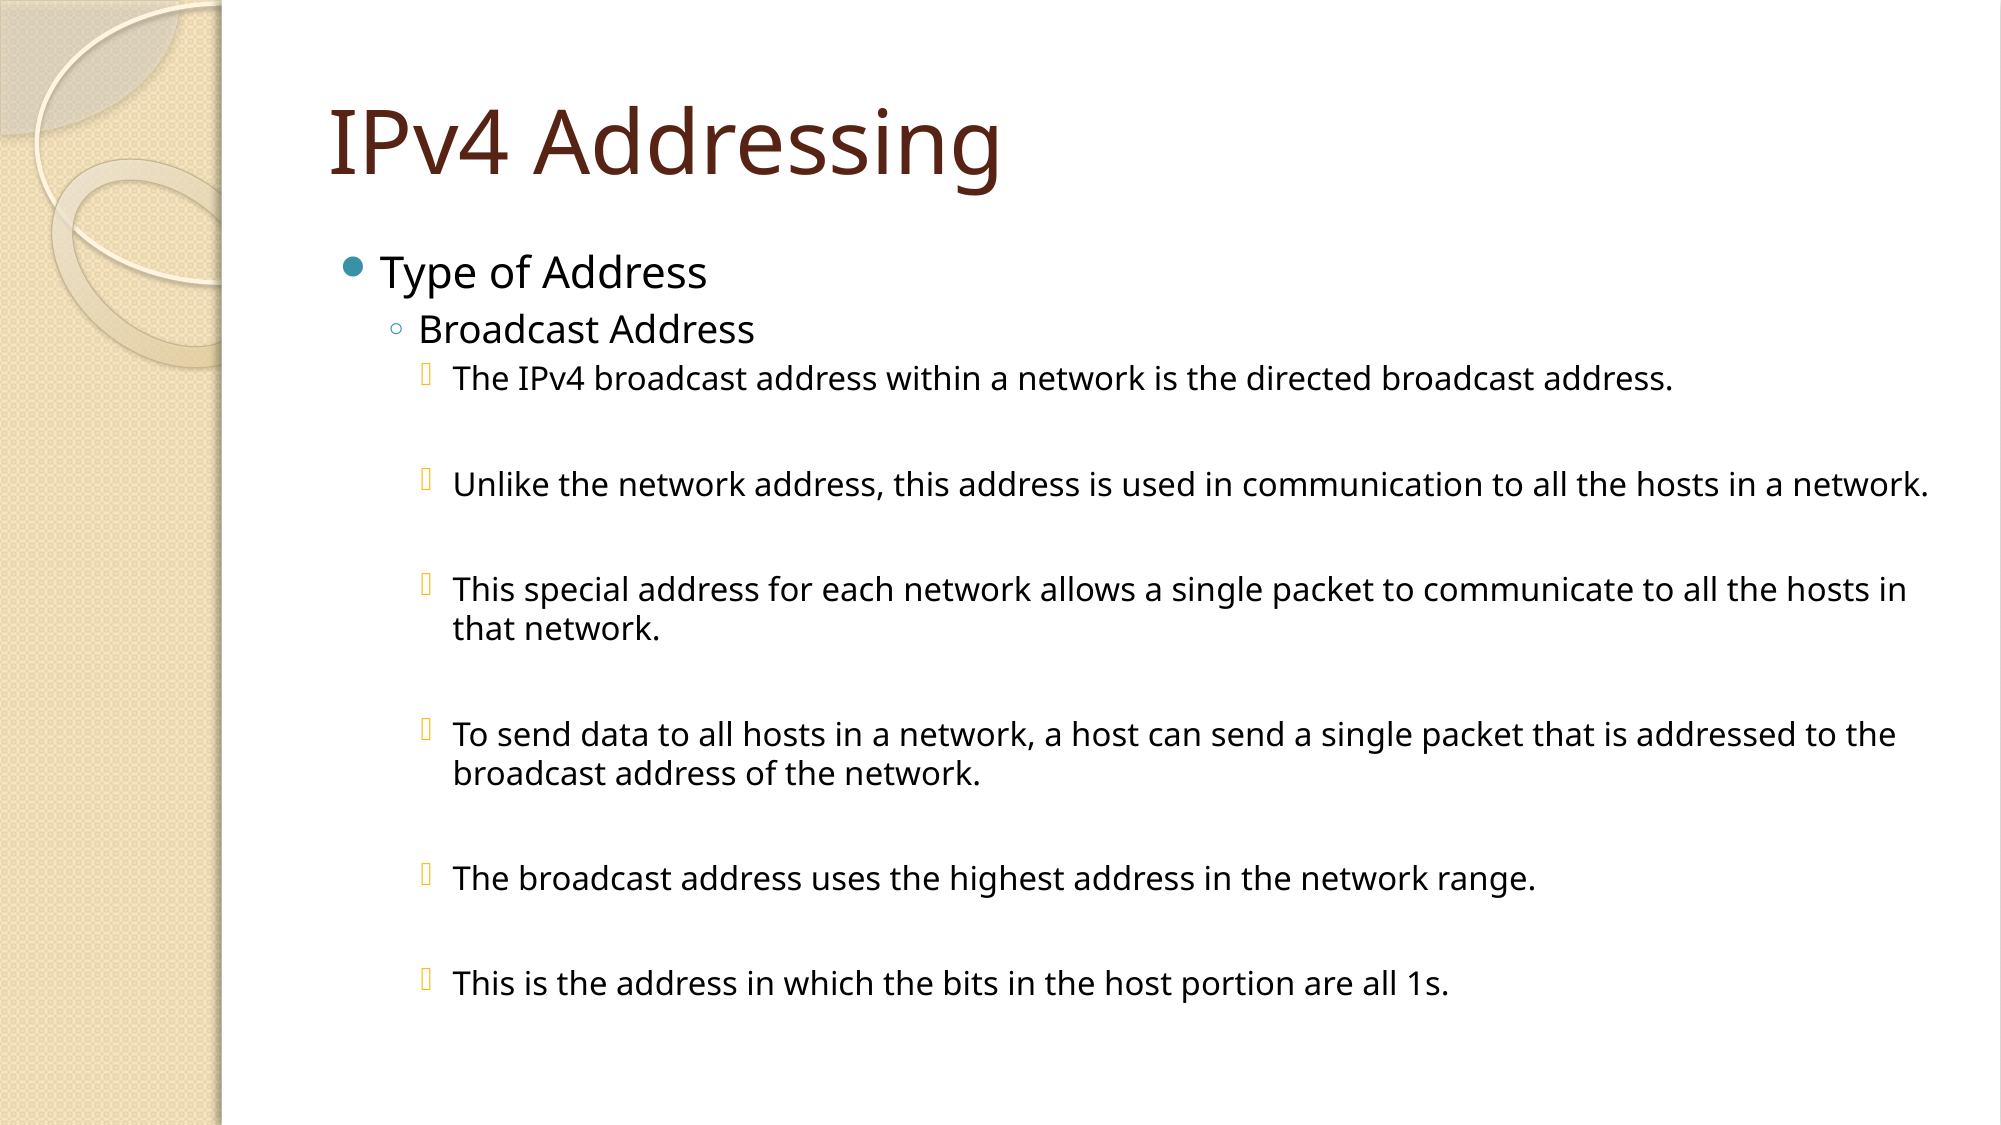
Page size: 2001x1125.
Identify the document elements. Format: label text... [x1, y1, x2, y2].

title IPv4 Addressing [313, 45, 1954, 233]
list Type of Address Broadcast Address The IPv4 broadcast address within a network is the directed broadcast address. Unlike the network address, this address is used in communication to all the hosts in a network. This special address for each network allows a single packet to communicate to all the hosts in that network. To send data to all hosts in a network, a host can send a single packet that is addressed to the broadcast address of the network. The broadcast address uses the highest address in the network range. This is the address in which the bits in the host portion are all 1s. [313, 237, 1954, 1025]
